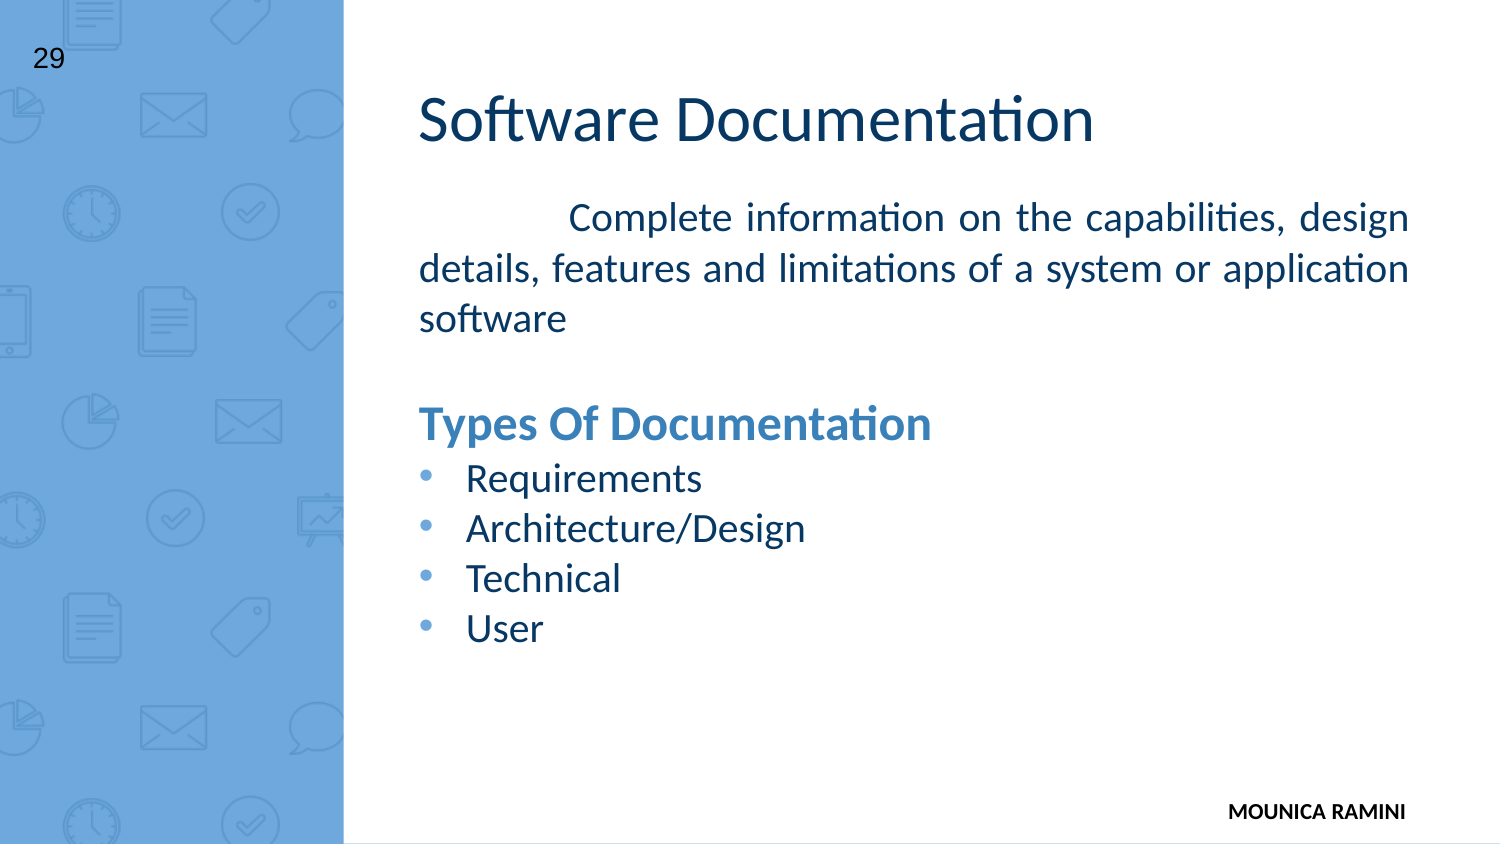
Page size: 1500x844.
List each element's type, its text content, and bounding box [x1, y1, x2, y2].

slide_number 29 [17, 23, 315, 230]
text_box MOUNICA RAMINI [1213, 789, 1425, 832]
list Complete information on the capabilities, design details, features and limitations of a system or application software Types Of Documentation Requirements Architecture/Design Technical User [403, 175, 1425, 739]
list Software Documentation [403, 59, 1425, 175]
